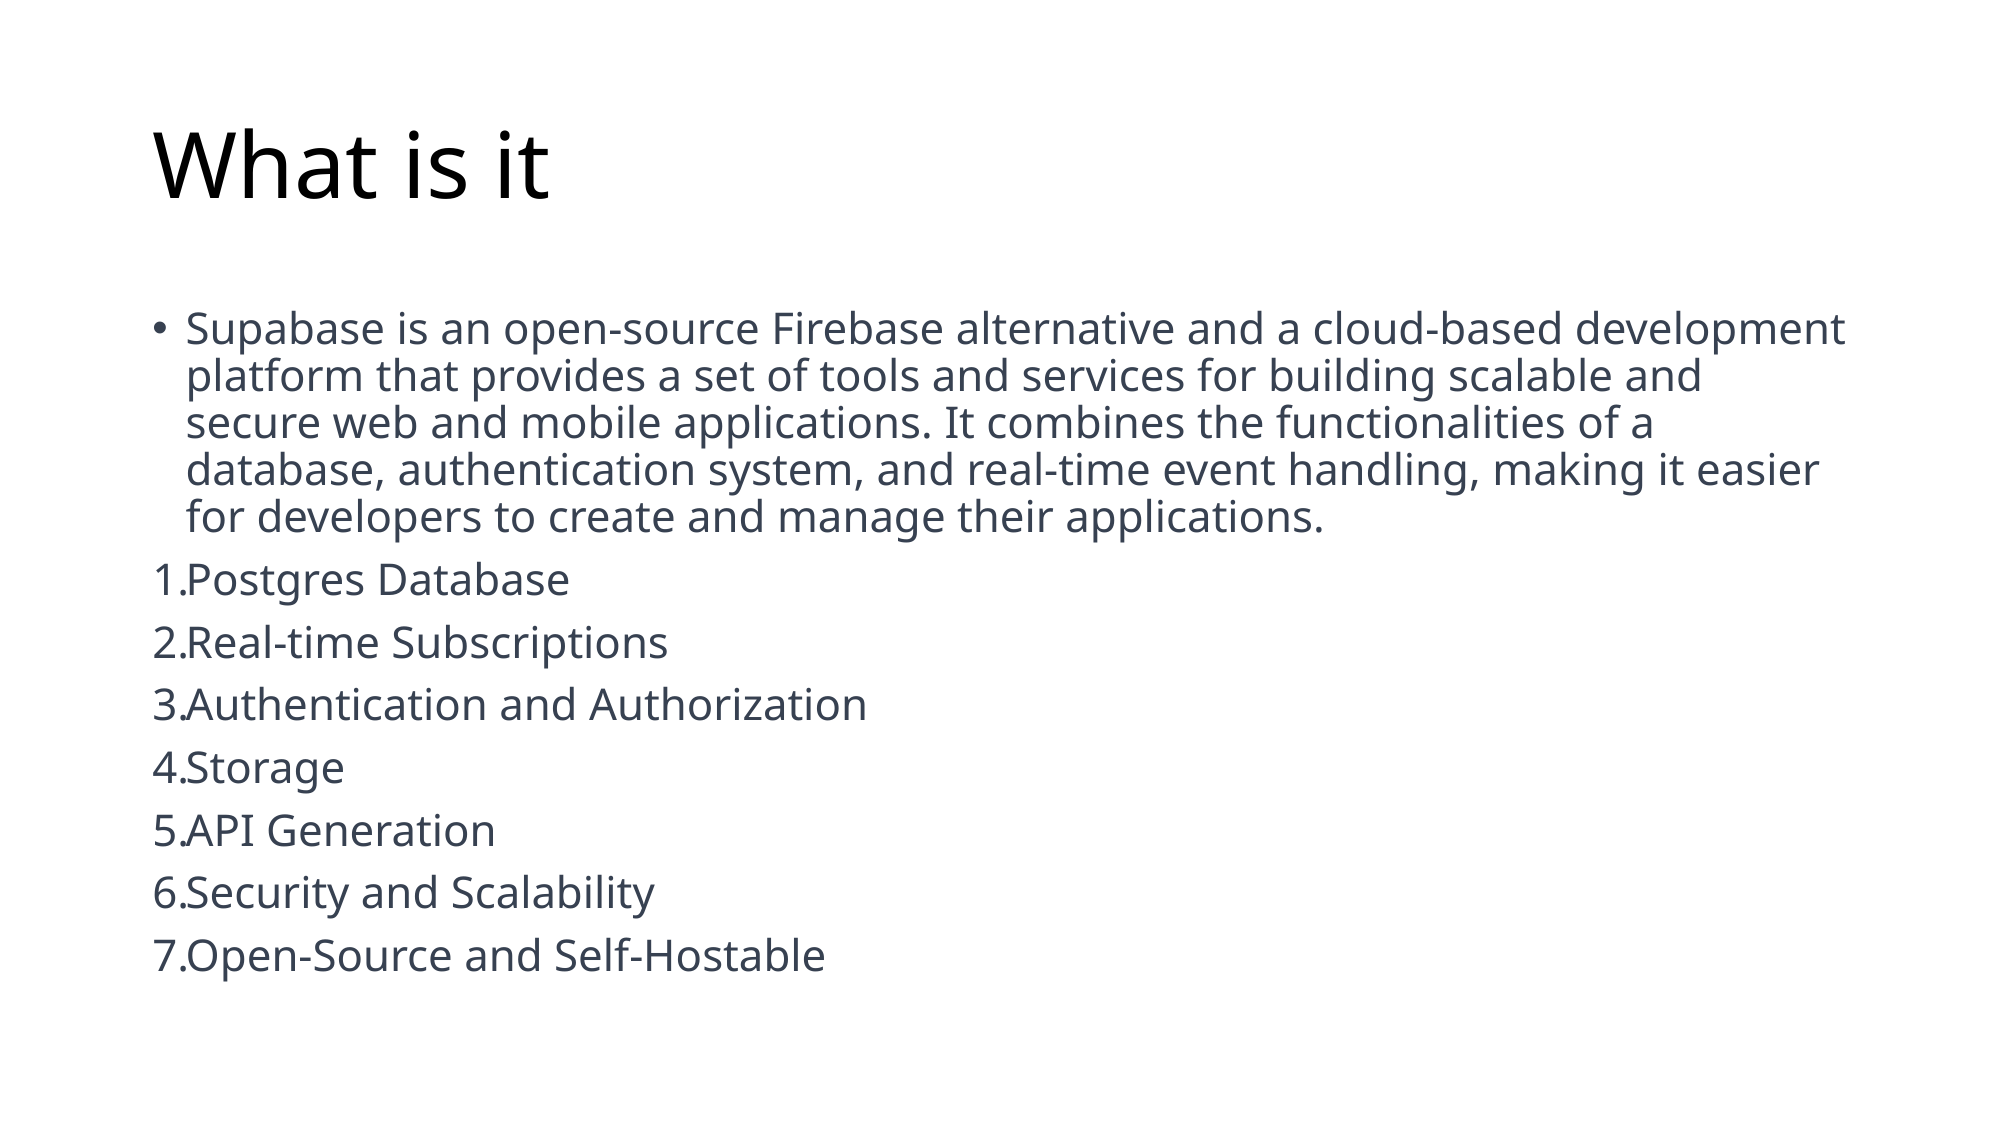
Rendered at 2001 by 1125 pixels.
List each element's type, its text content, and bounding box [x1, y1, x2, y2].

list Supabase is an open-source Firebase alternative and a cloud-based development platform that provides a set of tools and services for building scalable and secure web and mobile applications. It combines the functionalities of a database, authentication system, and real-time event handling, making it easier for developers to create and manage their applications. Postgres Database Real-time Subscriptions Authentication and Authorization Storage API Generation Security and Scalability Open-Source and Self-Hostable [137, 299, 1863, 1014]
title What is it [137, 59, 1863, 278]
